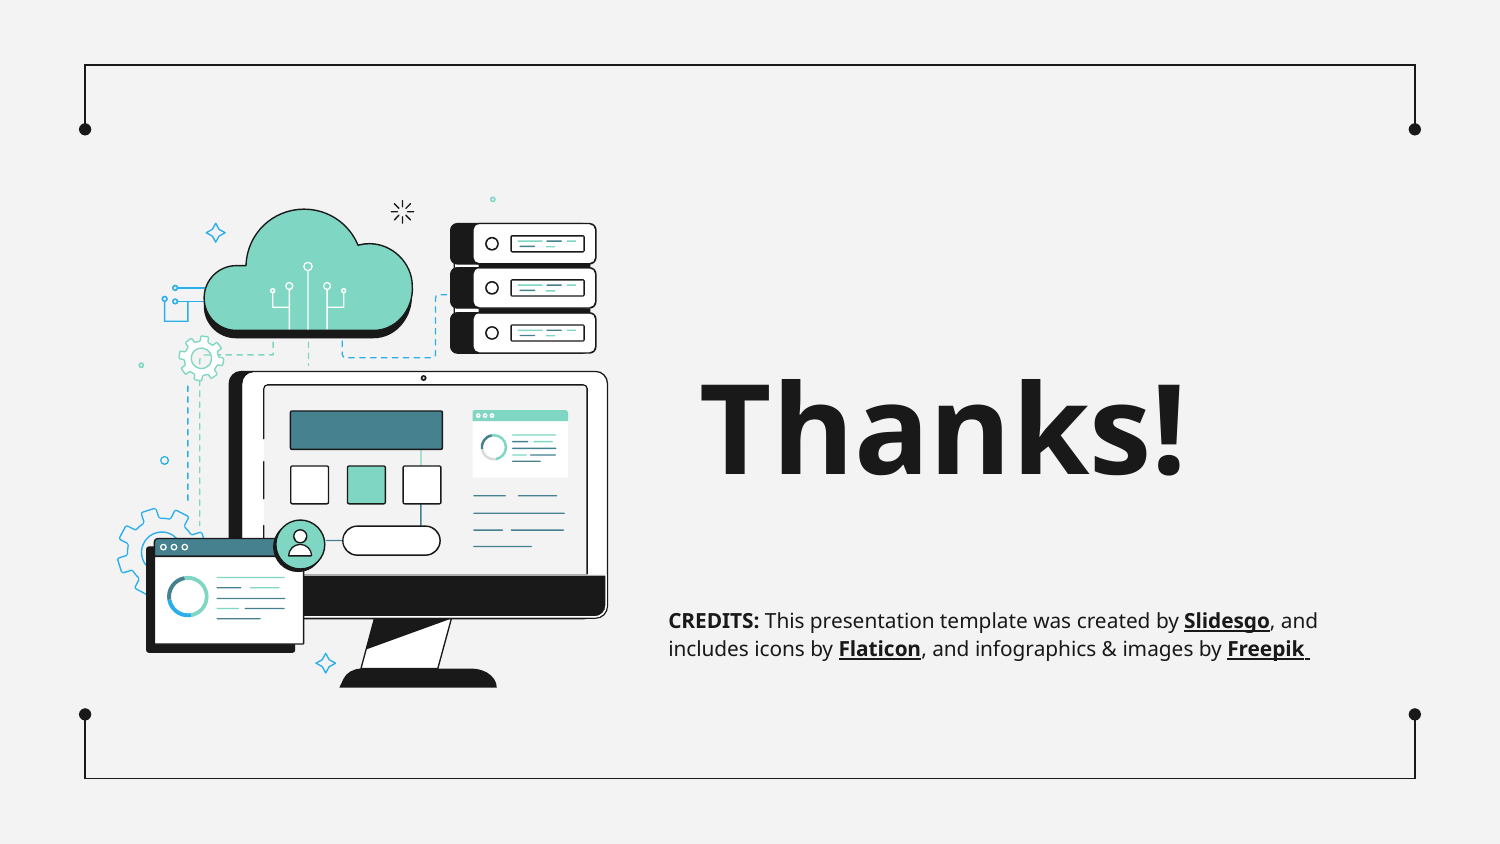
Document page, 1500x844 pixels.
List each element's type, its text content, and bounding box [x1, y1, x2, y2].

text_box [116, 196, 609, 688]
title Thanks! [684, 335, 1415, 509]
